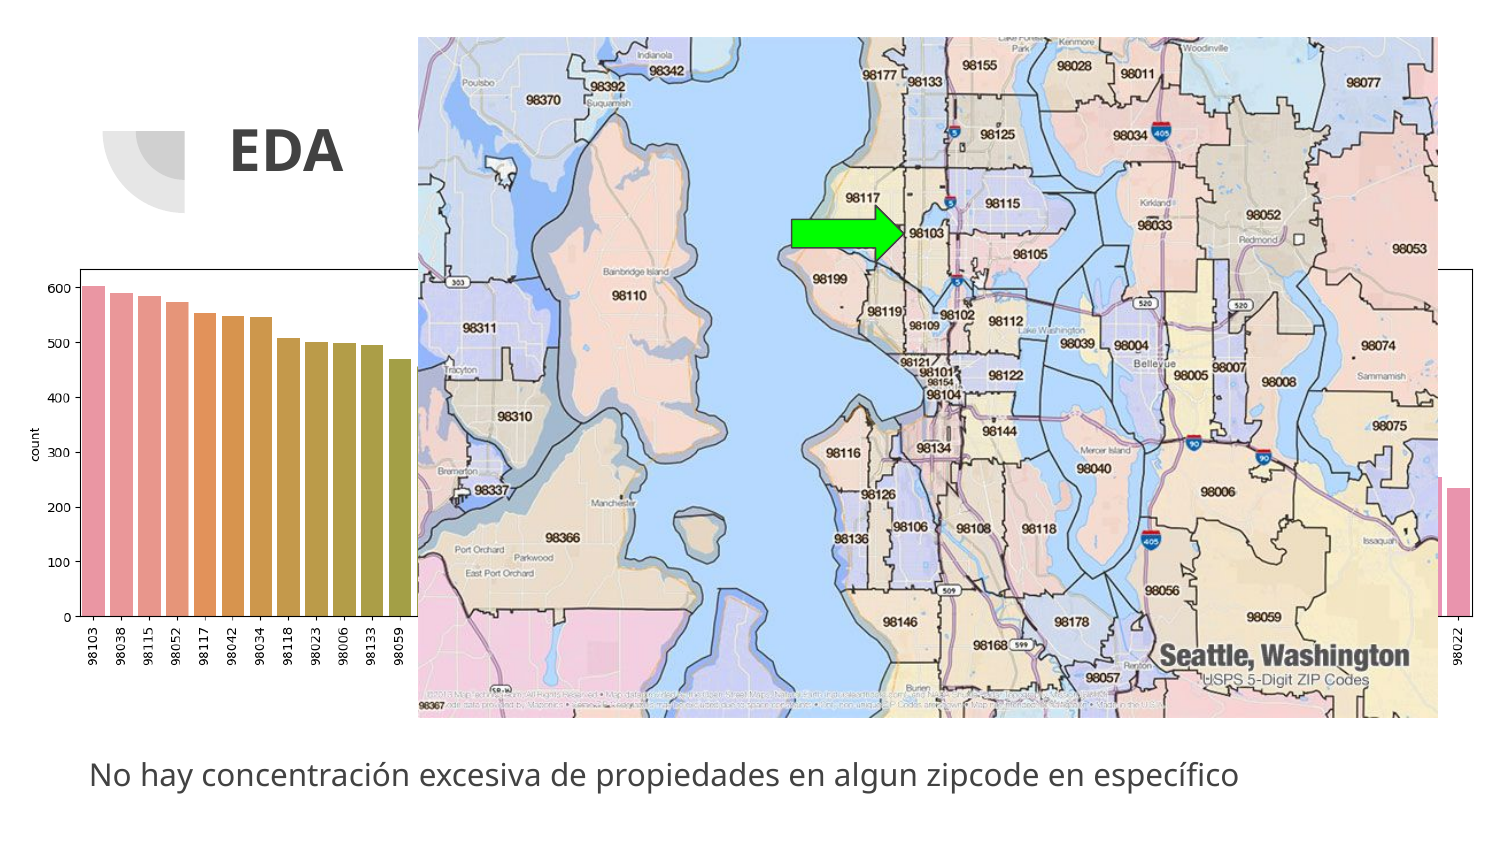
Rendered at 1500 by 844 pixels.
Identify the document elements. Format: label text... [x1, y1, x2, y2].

list No hay concentración excesiva de propiedades en algun zipcode en específico [73, 734, 1427, 834]
picture [20, 37, 1480, 718]
title EDA [213, 98, 413, 240]
